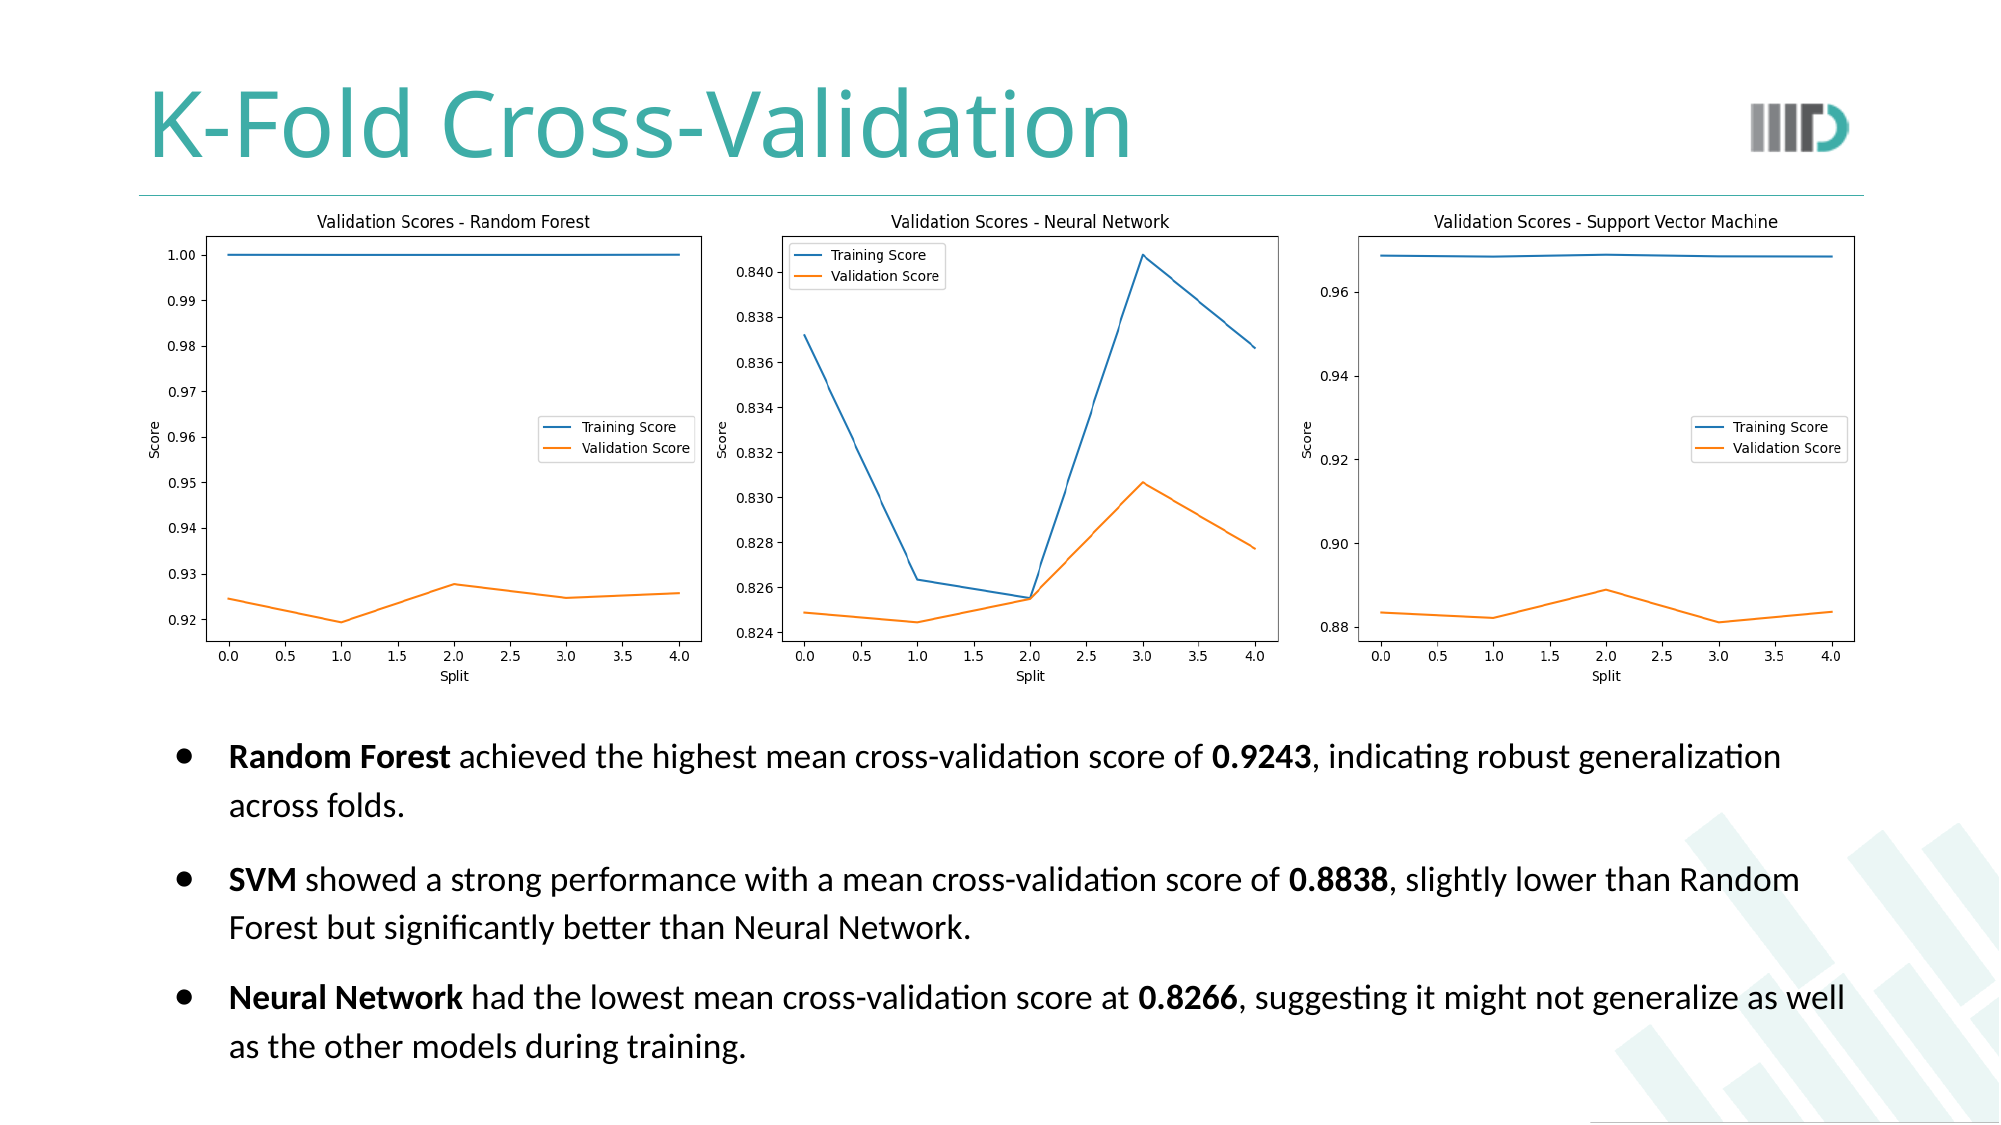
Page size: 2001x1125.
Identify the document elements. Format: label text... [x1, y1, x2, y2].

title K-Fold Cross-Validation [138, 60, 1689, 196]
picture [1590, 785, 2000, 1125]
picture [138, 204, 1862, 695]
text_box Random Forest achieved the highest mean cross-validation score of 0.9243, indicating robust generalization across folds. SVM showed a strong performance with a mean cross-validation score of 0.8838, slightly lower than Random Forest but significantly better than Neural Network. Neural Network had the lowest mean cross-validation score at 0.8266, suggesting it might not generalize as well as the other models during training. [138, 711, 1862, 1081]
picture [1732, 91, 1864, 165]
